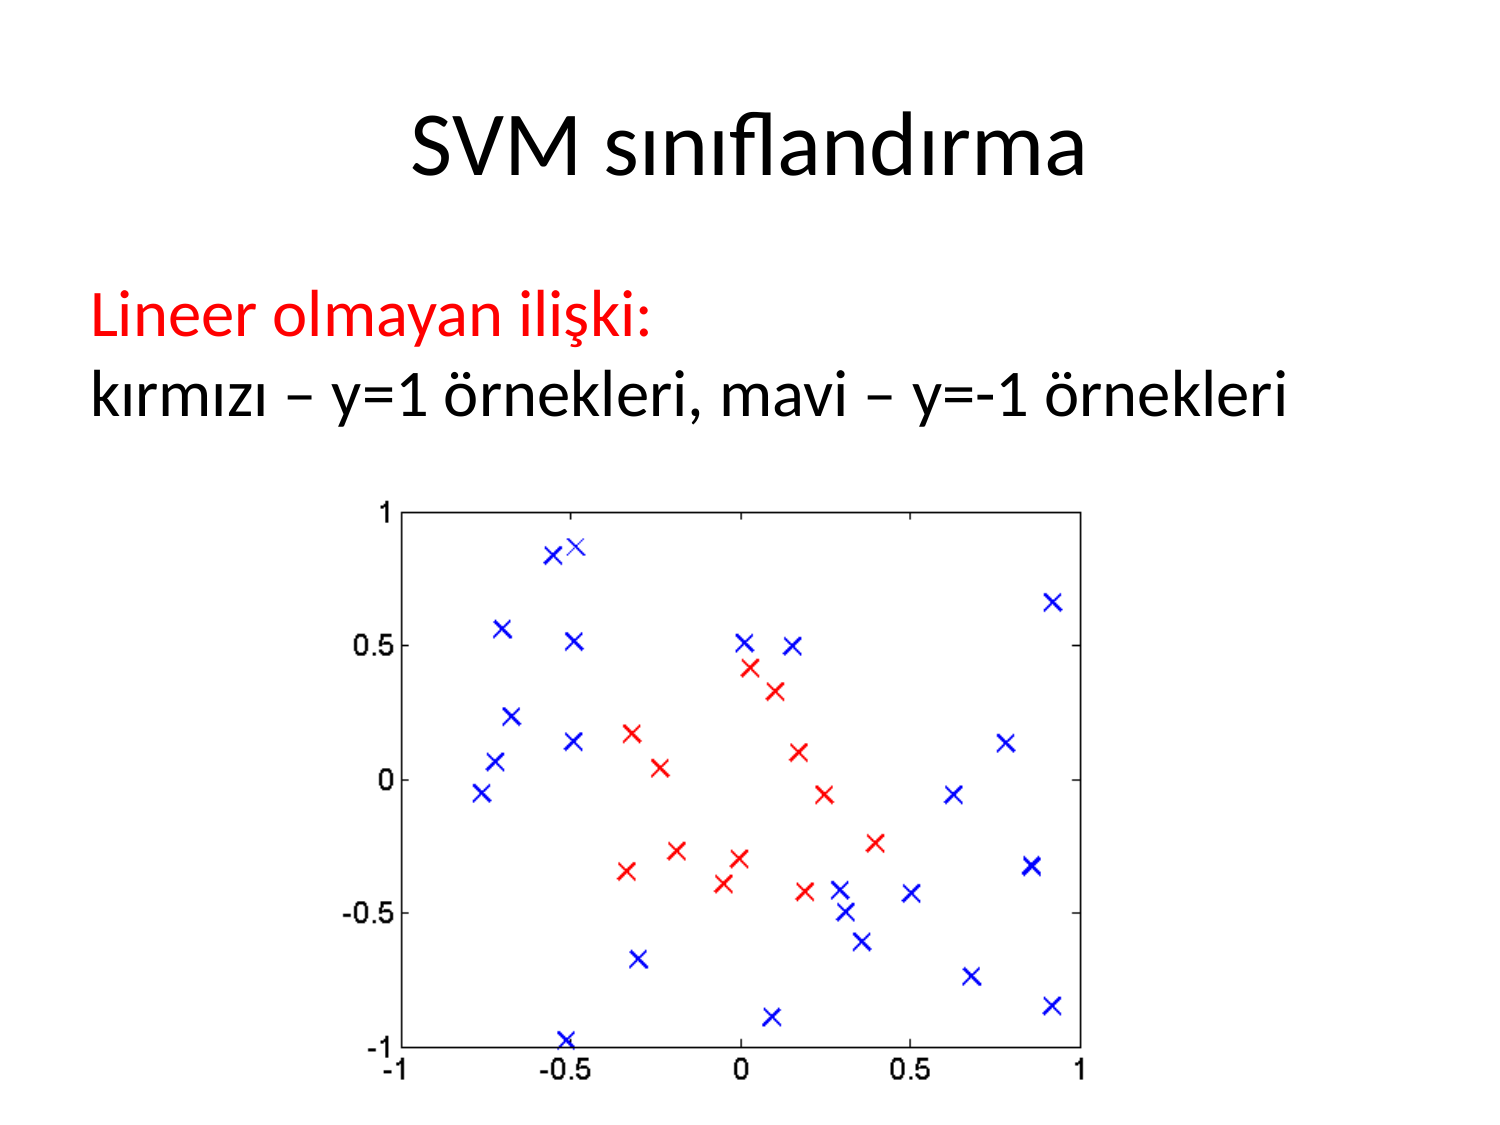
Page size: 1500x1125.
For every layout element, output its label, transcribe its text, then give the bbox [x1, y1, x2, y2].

title SVM sınıflandırma [75, 45, 1425, 233]
list Lineer olmayan ilişki: kırmızı – y=1 örnekleri, mavi – y=-1 örnekleri [75, 262, 1425, 1088]
picture [287, 462, 1163, 1120]
